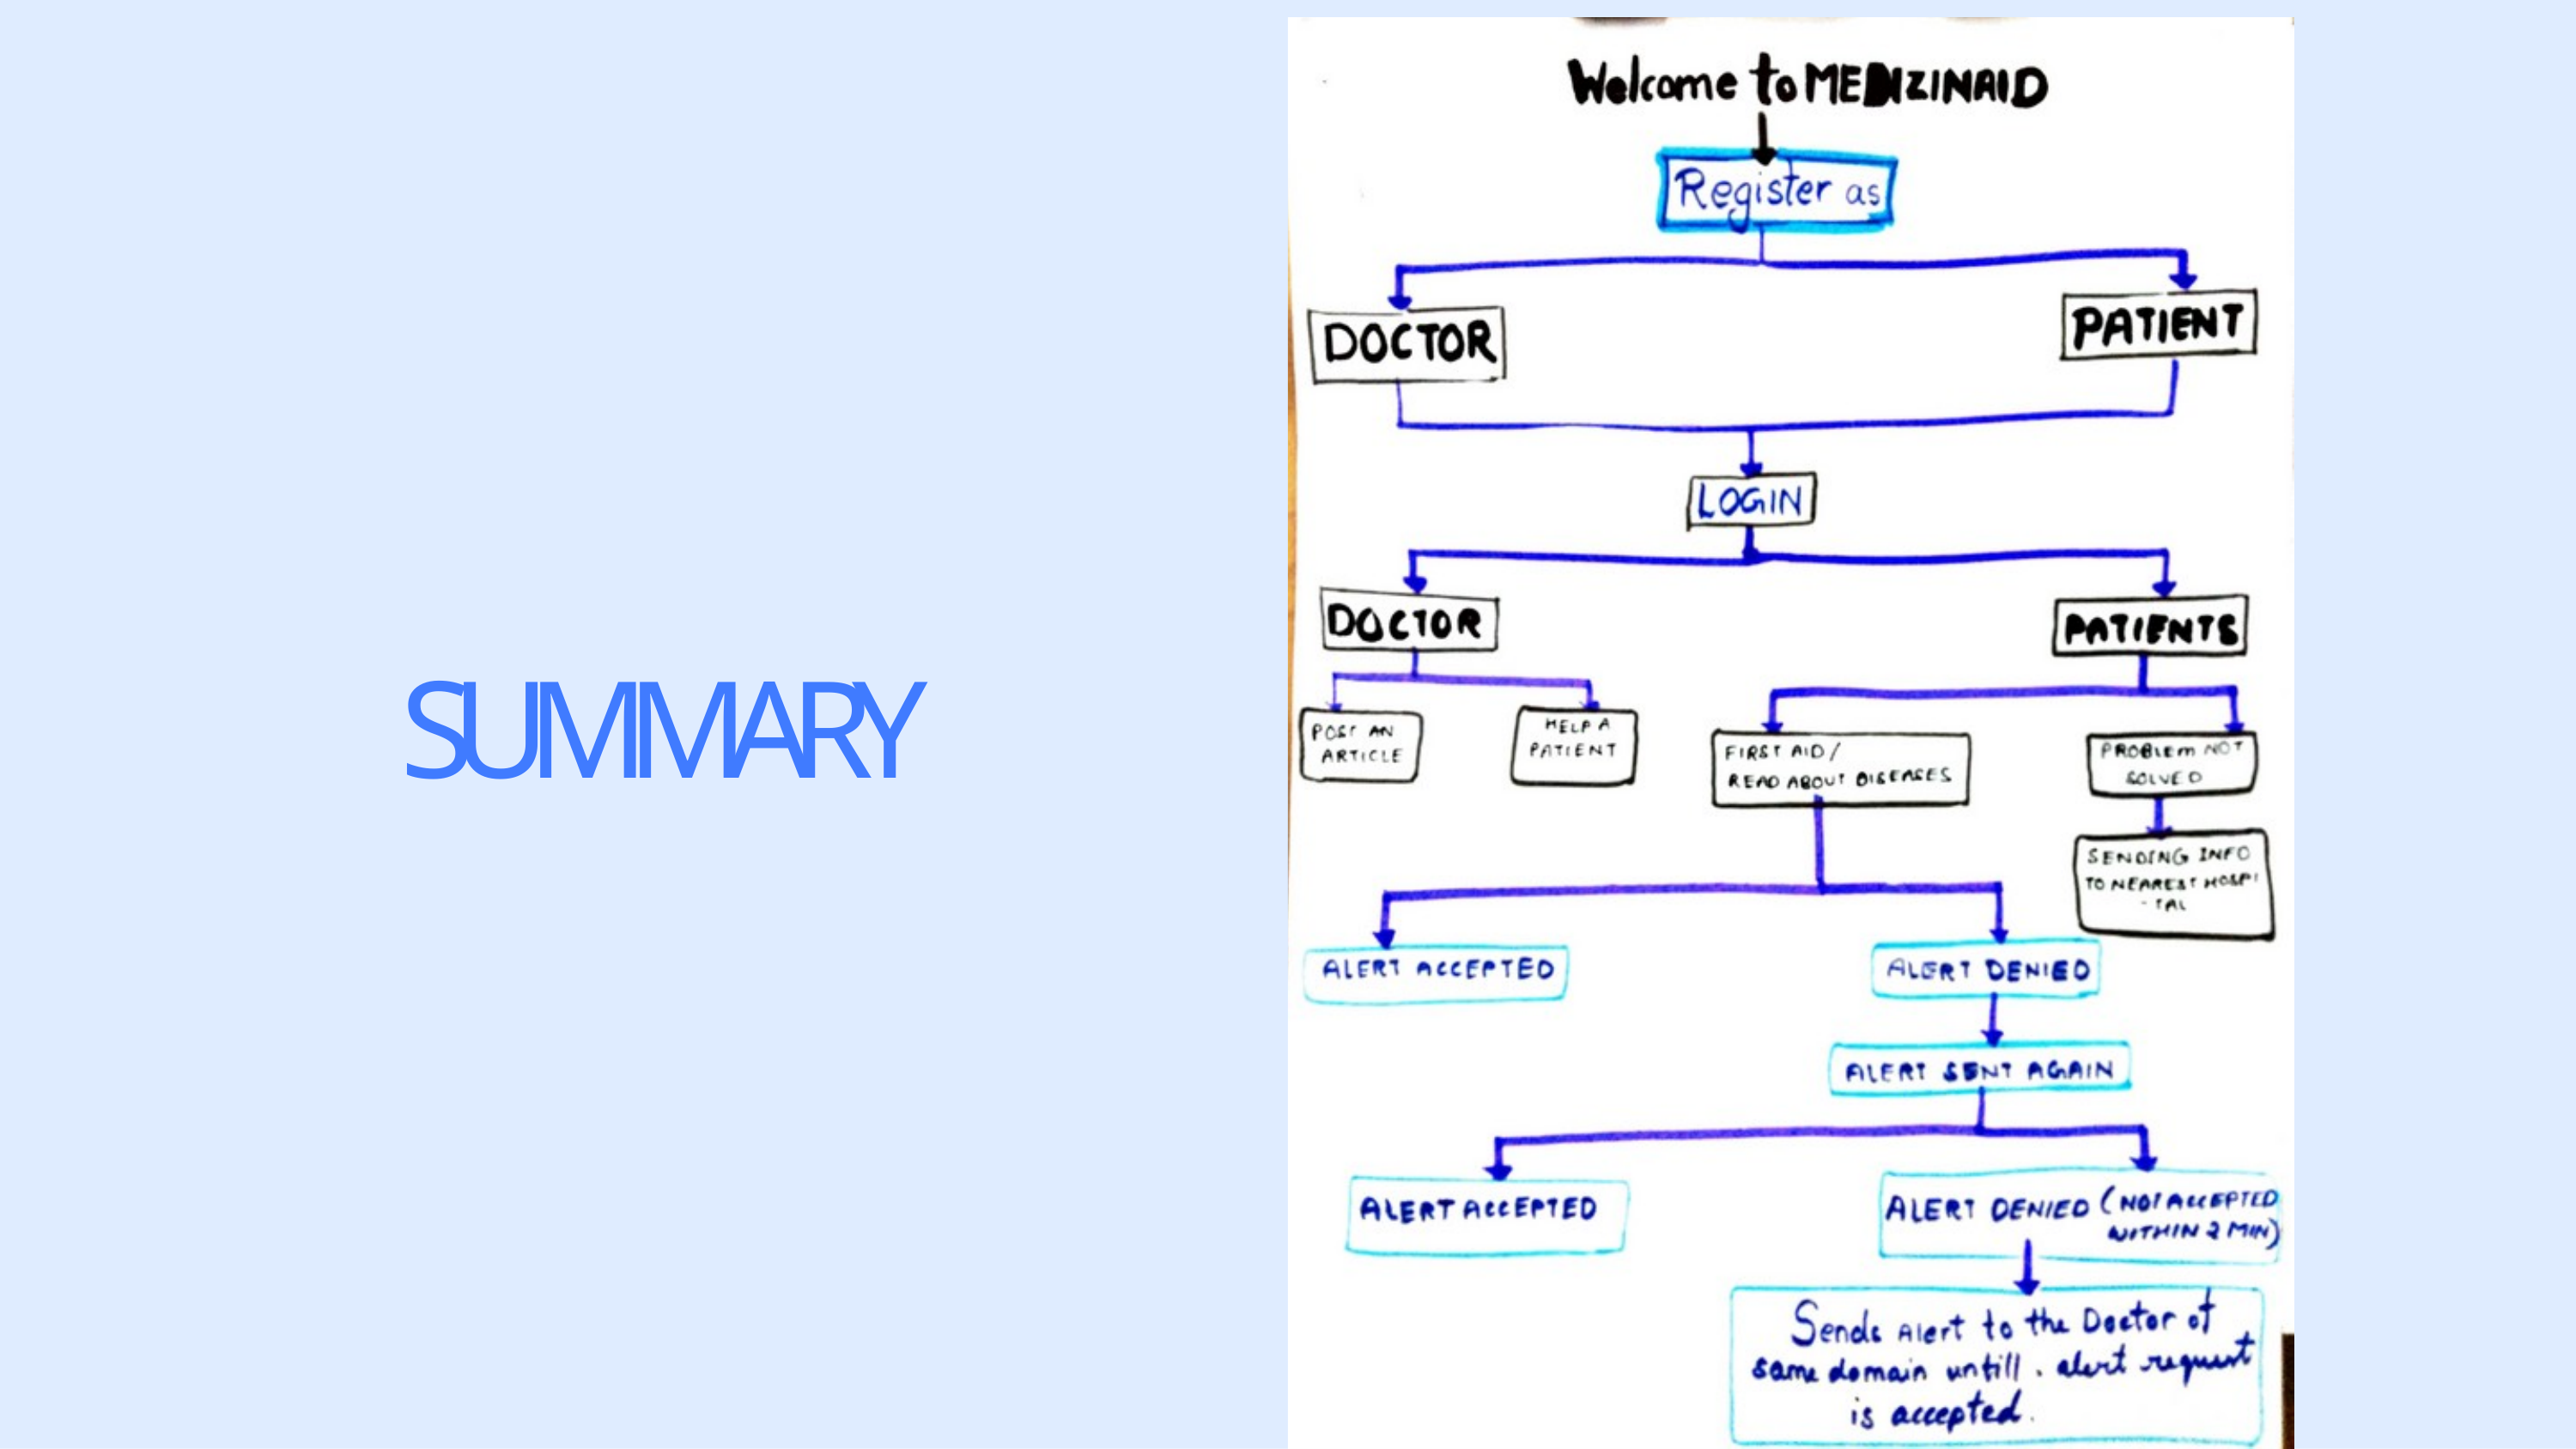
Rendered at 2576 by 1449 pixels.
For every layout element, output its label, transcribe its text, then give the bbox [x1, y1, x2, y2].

text_box [1287, 17, 2294, 1449]
title SUMMARY [398, 642, 933, 887]
